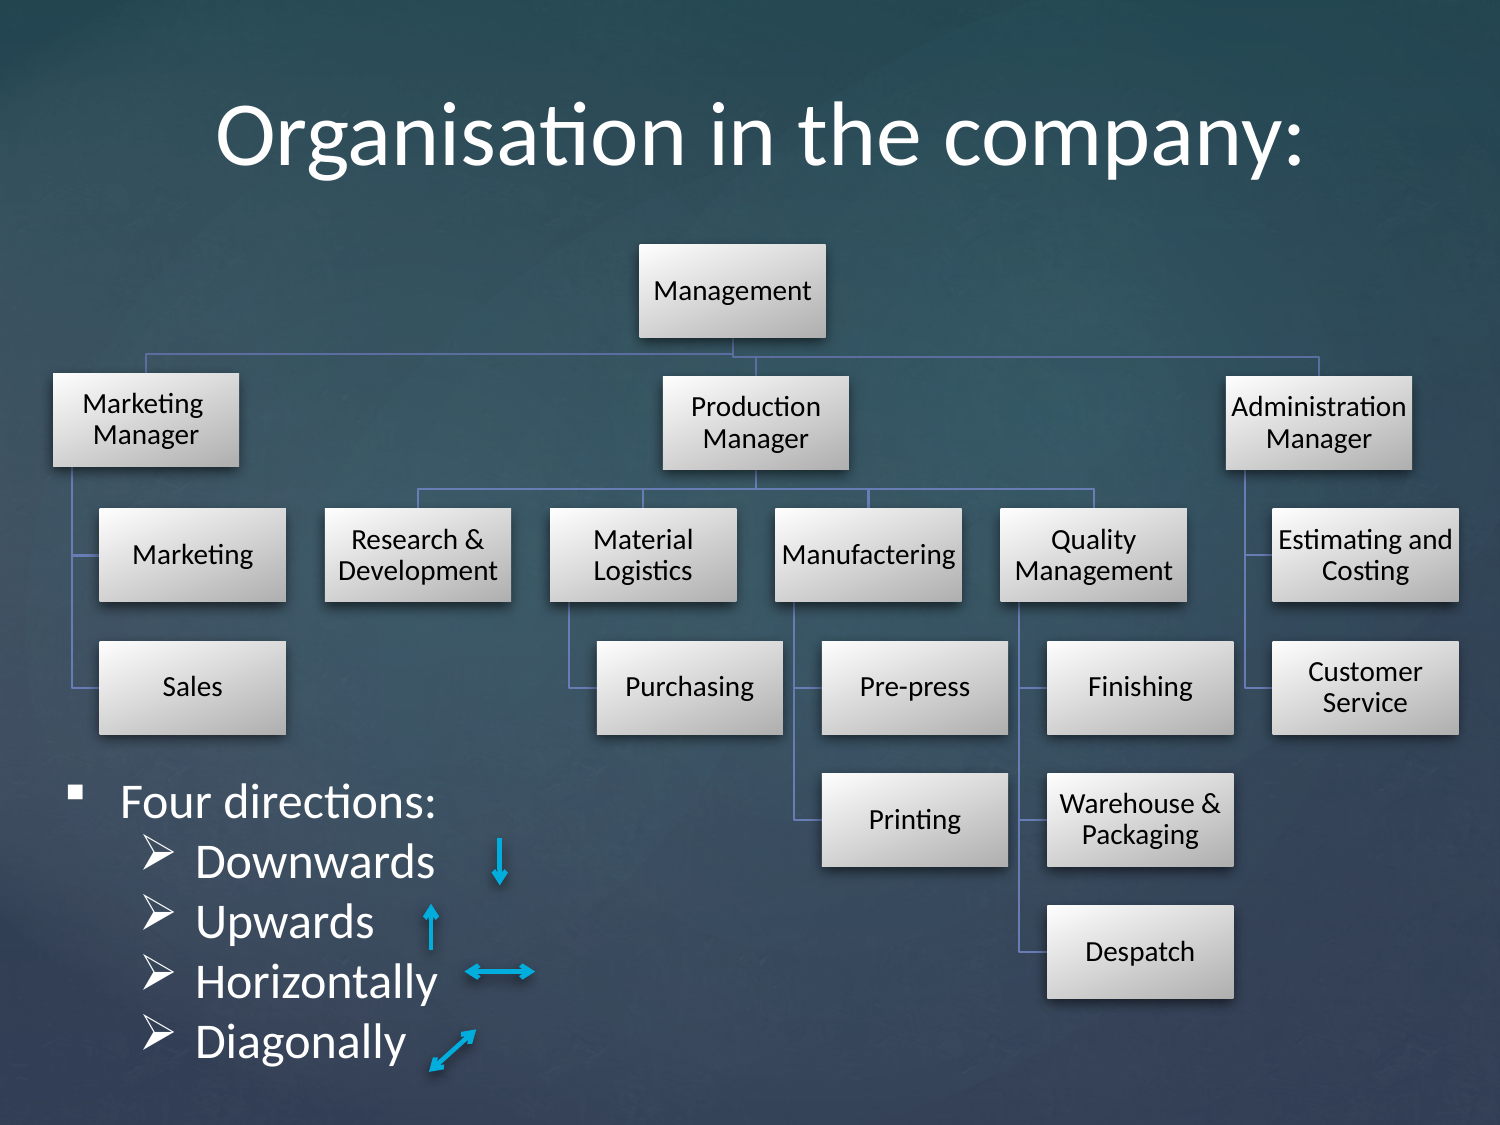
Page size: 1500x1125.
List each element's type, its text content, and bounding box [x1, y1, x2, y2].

text_box Organisation in the company: [112, 66, 1412, 204]
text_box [52, 207, 1460, 1036]
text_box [48, 760, 536, 1125]
